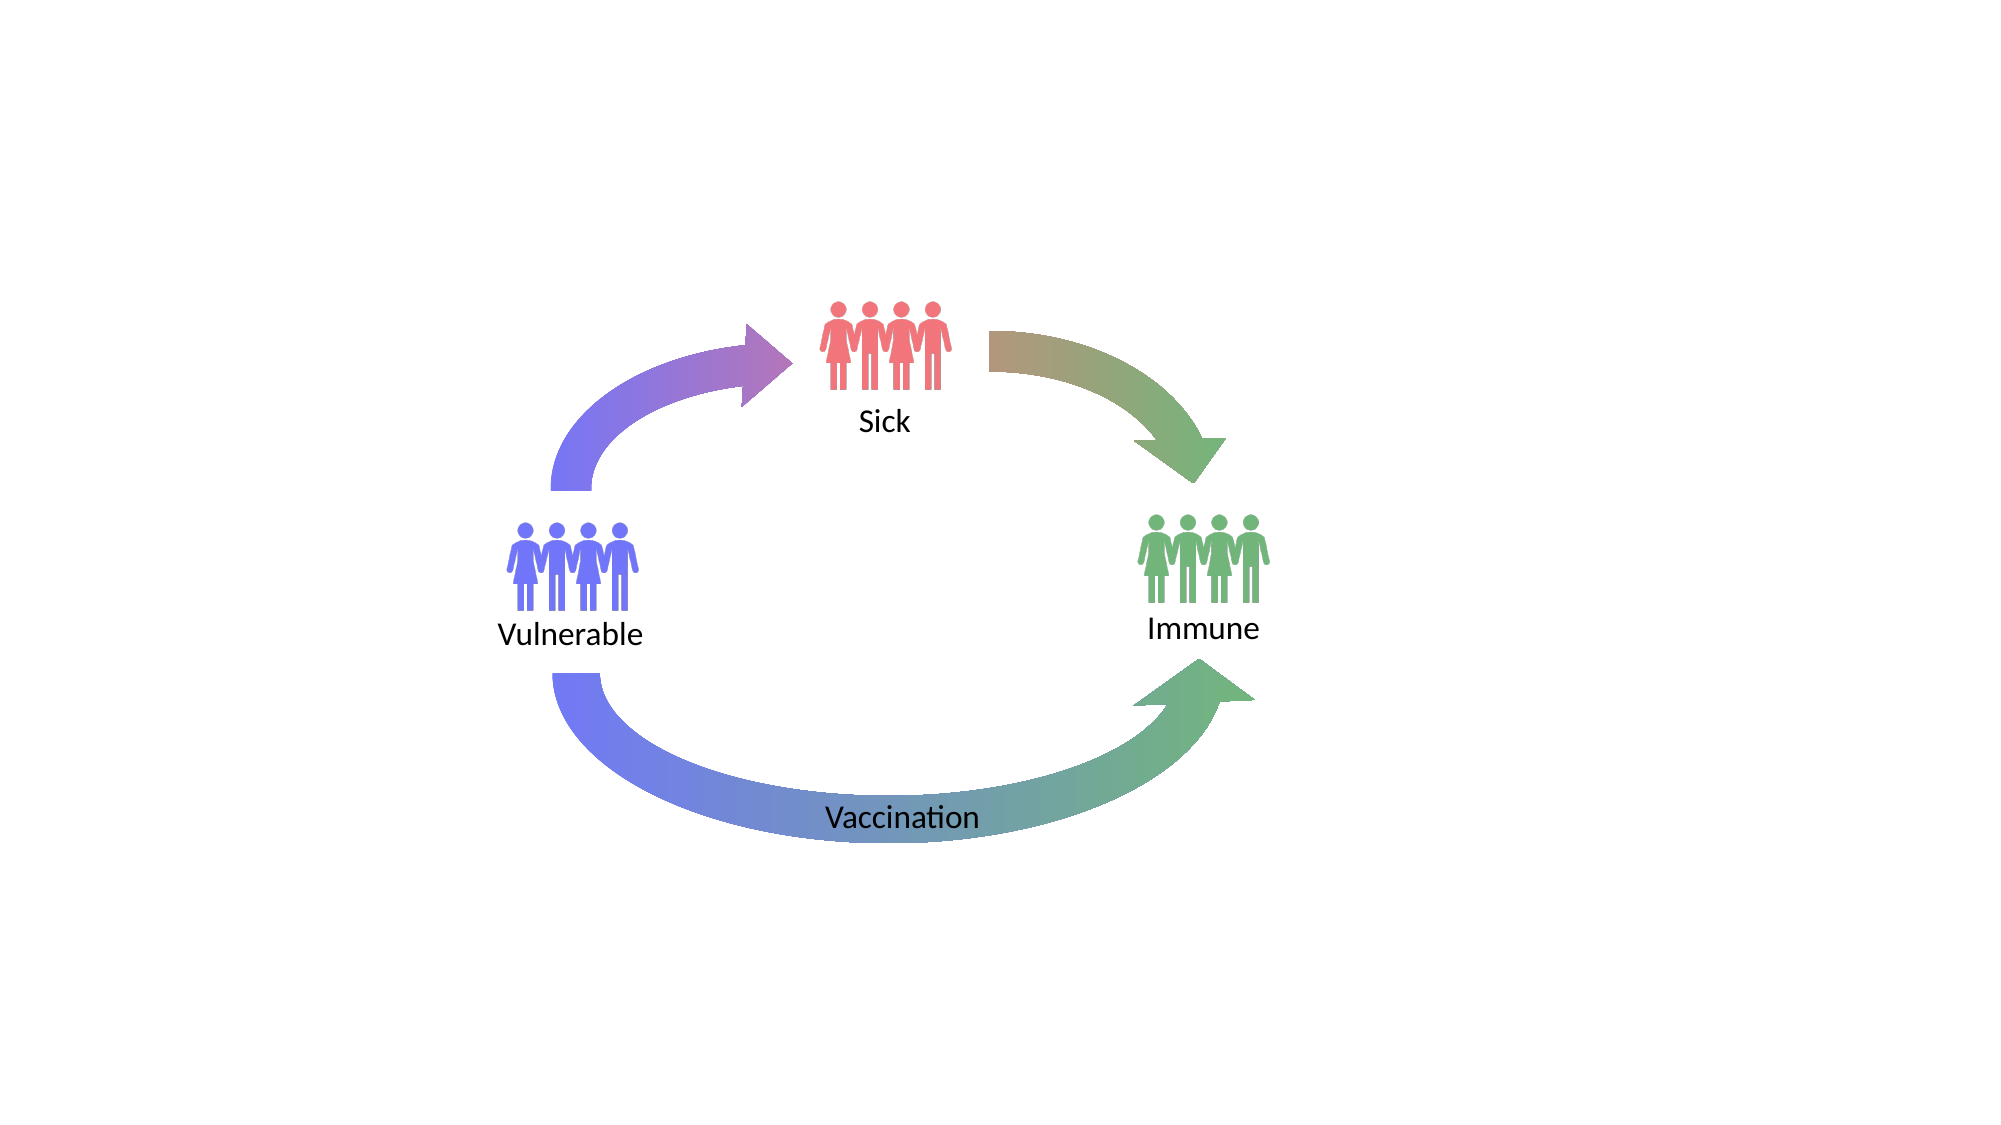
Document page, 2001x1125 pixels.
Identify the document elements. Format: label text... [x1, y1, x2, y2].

picture [1128, 483, 1279, 634]
text_box Sick [843, 392, 1086, 447]
text_box [549, 322, 794, 491]
text_box Vaccination [810, 788, 1052, 843]
text_box Vulnerable [482, 604, 725, 660]
picture [810, 270, 961, 421]
picture [497, 491, 648, 642]
text_box [988, 330, 1228, 483]
text_box [551, 672, 810, 840]
text_box [983, 657, 1258, 823]
text_box Immune [1132, 598, 1375, 654]
